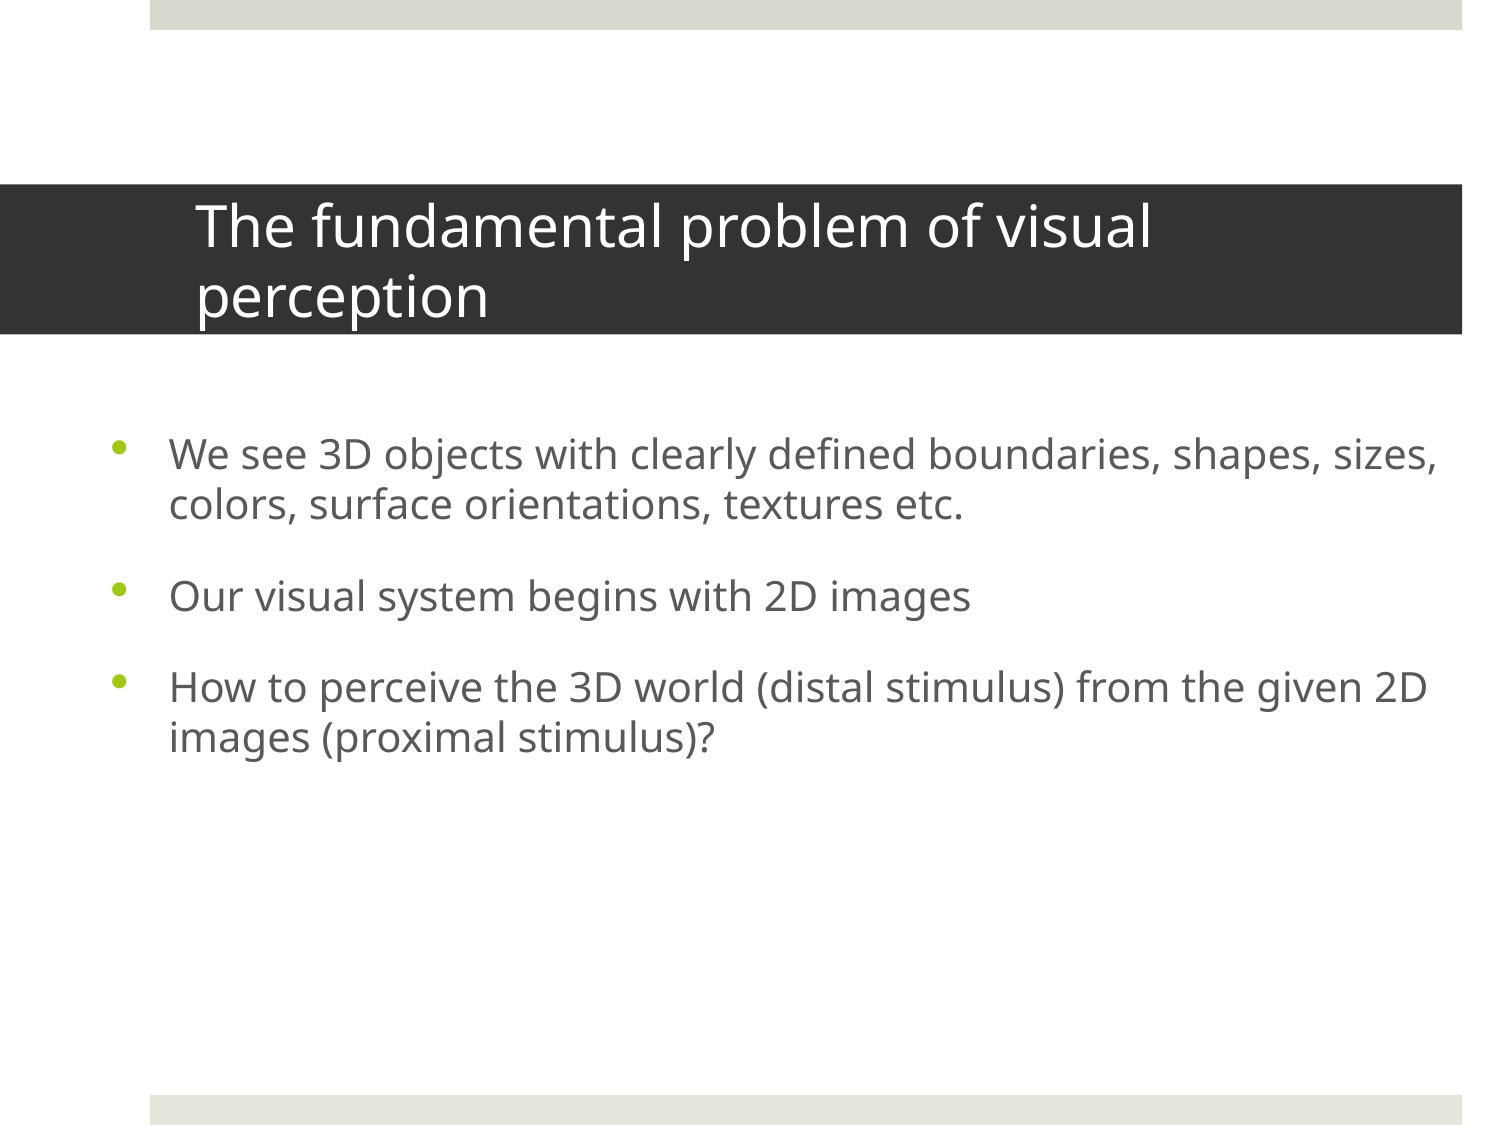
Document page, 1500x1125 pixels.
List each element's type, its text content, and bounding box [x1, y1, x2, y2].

list We see 3D objects with clearly defined boundaries, shapes, sizes, colors, surface orientations, textures etc. Our visual system begins with 2D images How to perceive the 3D world (distal stimulus) from the given 2D images (proximal stimulus)? [97, 420, 1463, 1052]
title The fundamental problem of visual perception [0, 184, 1463, 335]
